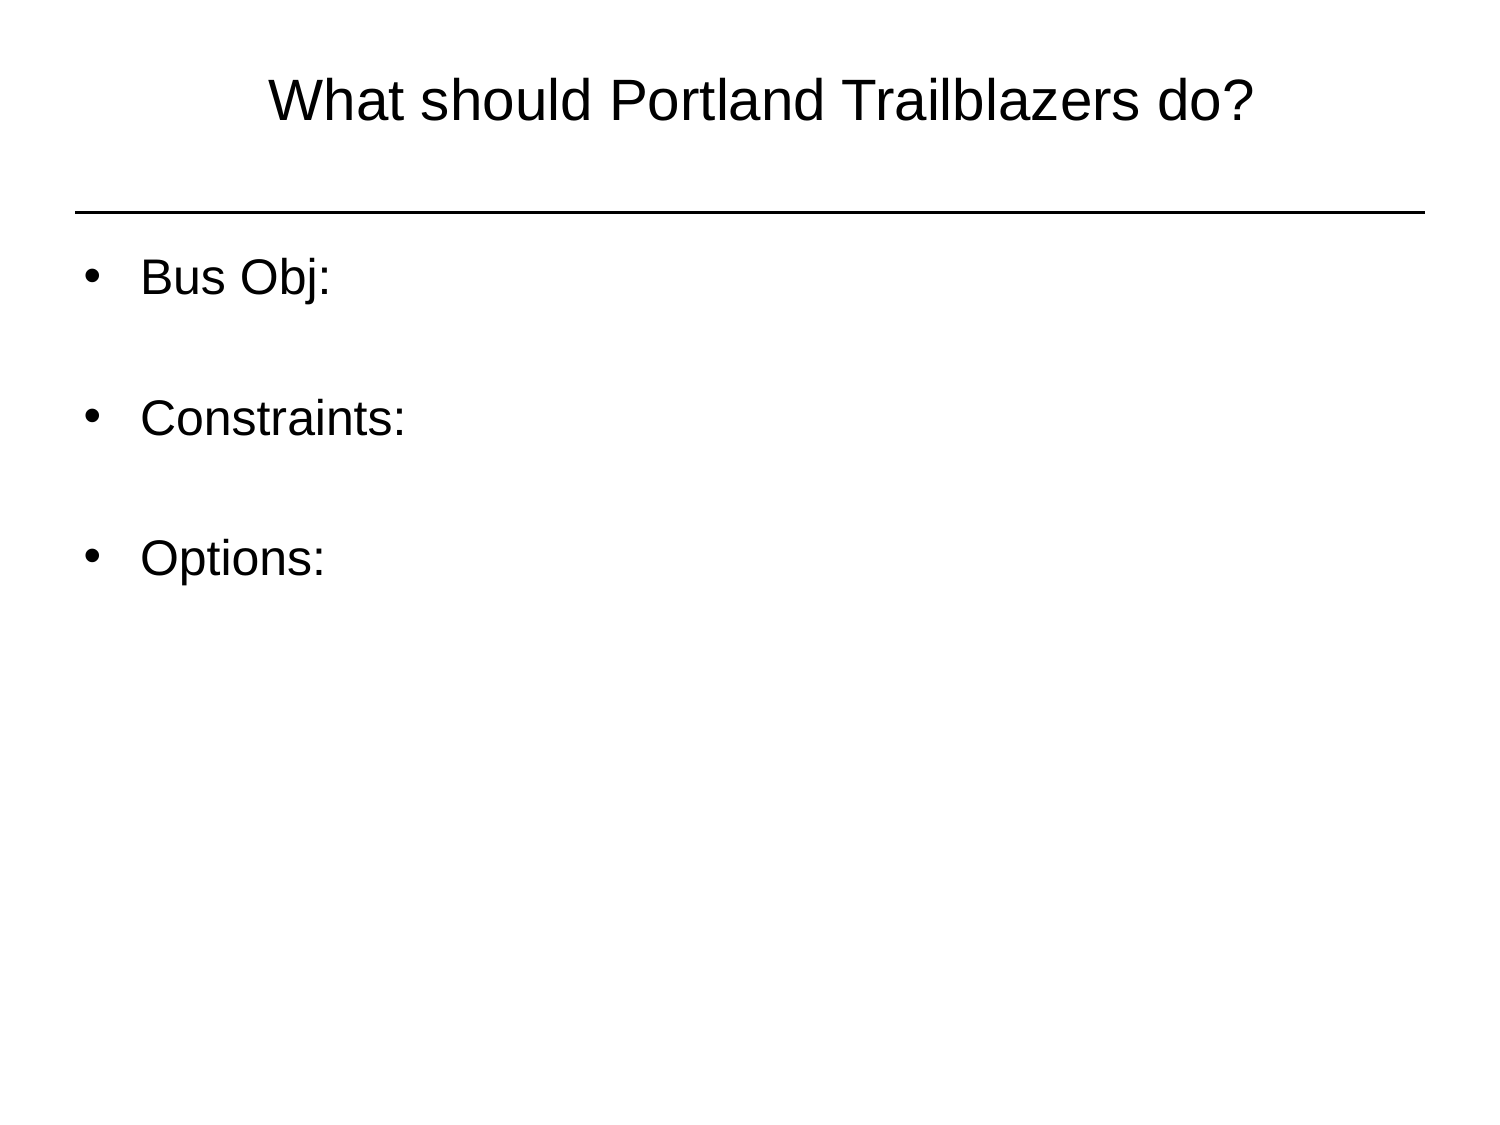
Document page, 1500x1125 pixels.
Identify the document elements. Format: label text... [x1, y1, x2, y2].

list Bus Obj: Constraints: Options: [68, 237, 1457, 980]
title What should Portland Trailblazers do? [75, 45, 1450, 150]
